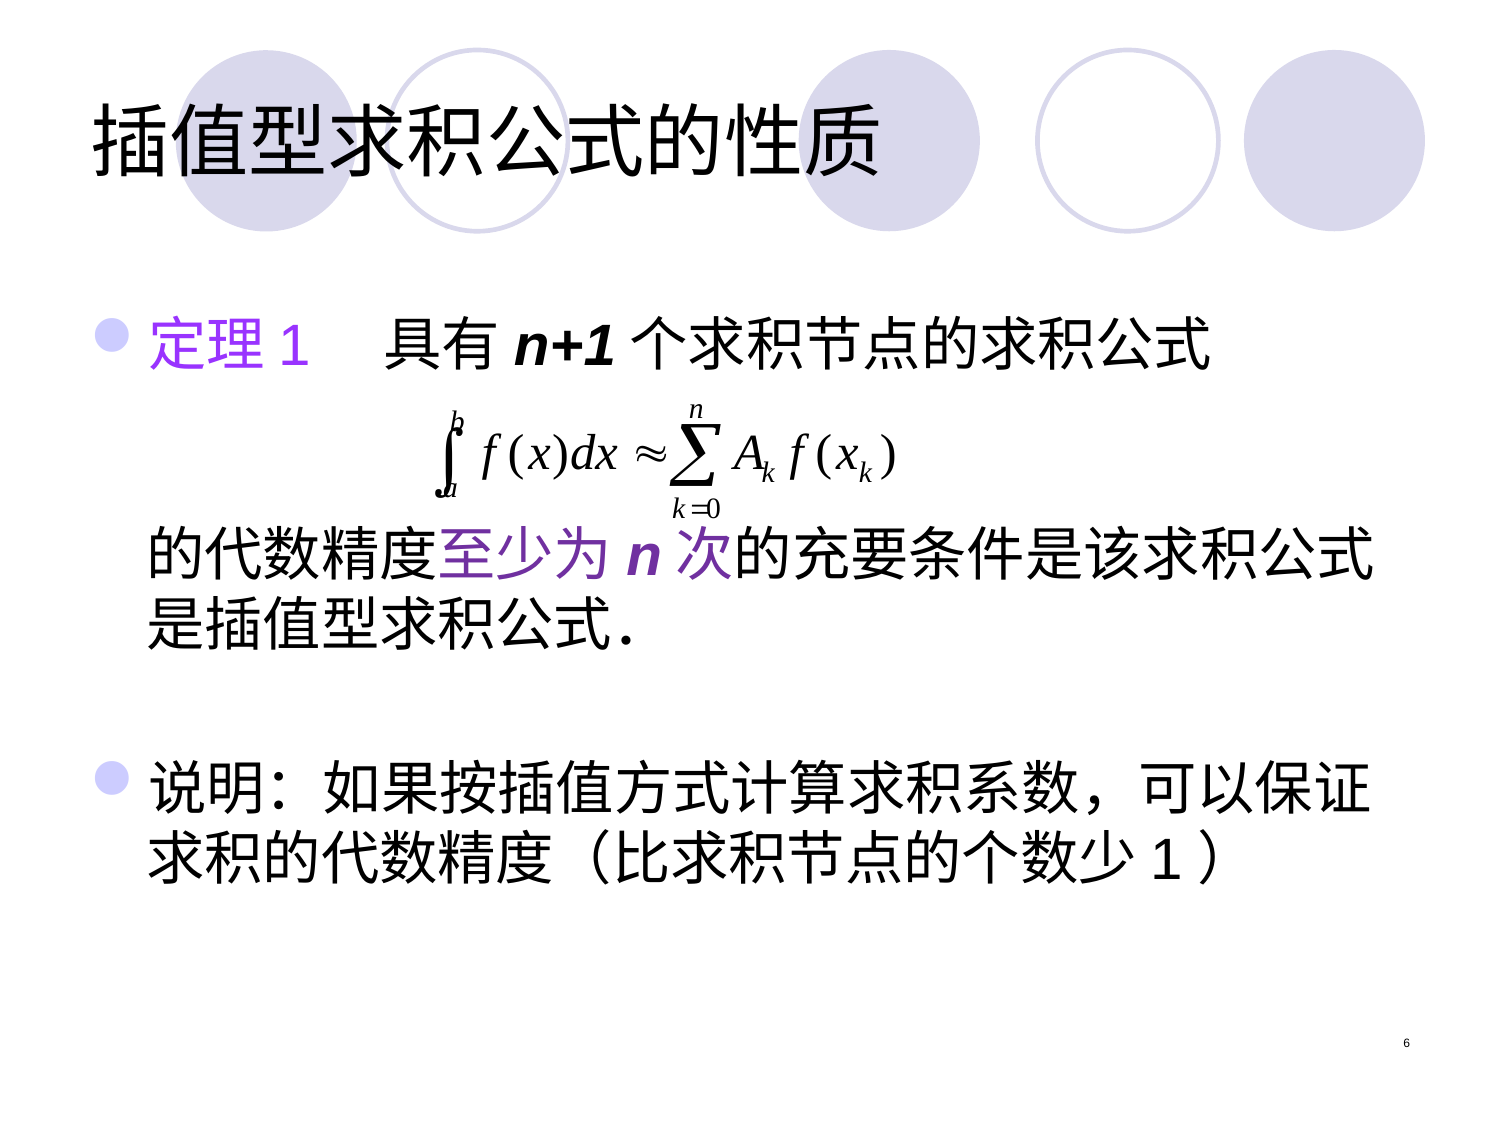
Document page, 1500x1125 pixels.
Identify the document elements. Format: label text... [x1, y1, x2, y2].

title 插值型求积公式的性质 [75, 45, 1425, 233]
slide_number 6 [1074, 1024, 1426, 1101]
list 定理1 具有n+1个求积节点的求积公式 的代数精度至少为n次的充要条件是该求积公式是插值型求积公式． 说明：如果按插值方式计算求积系数，可以保证求积的代数精度（比求积节点的个数少1） [75, 299, 1436, 1006]
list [418, 385, 904, 529]
